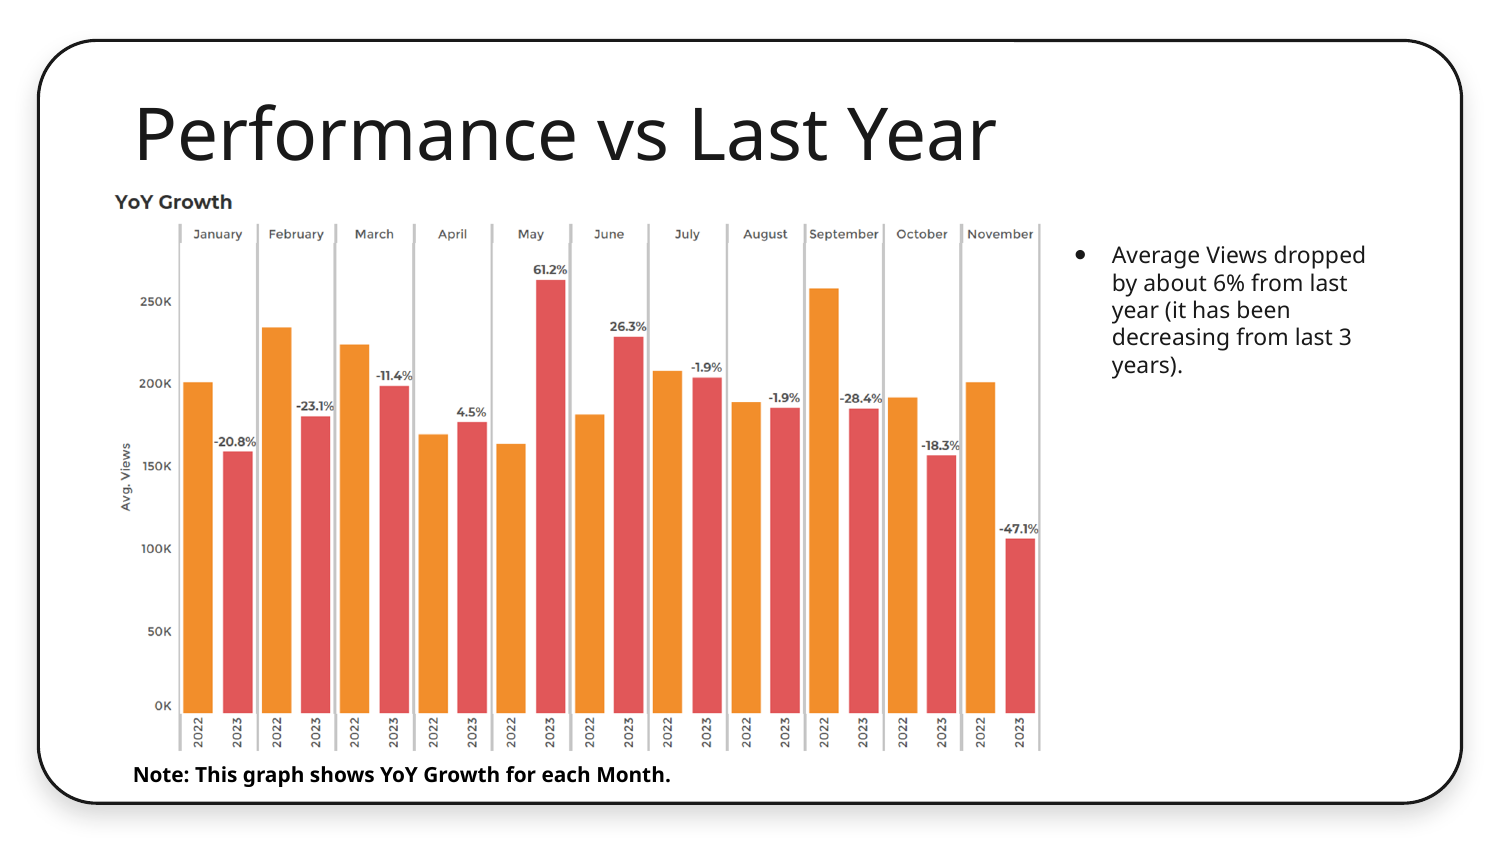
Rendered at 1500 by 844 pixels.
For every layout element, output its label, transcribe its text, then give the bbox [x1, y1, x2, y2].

title Performance vs Last Year [118, 72, 1382, 167]
text_box Note: This graph shows YoY Growth for each Month. [118, 763, 914, 795]
picture [110, 184, 1047, 755]
subtitle Average Views dropped by about 6% from last year (it has been decreasing from last 3 years). [1059, 225, 1407, 345]
